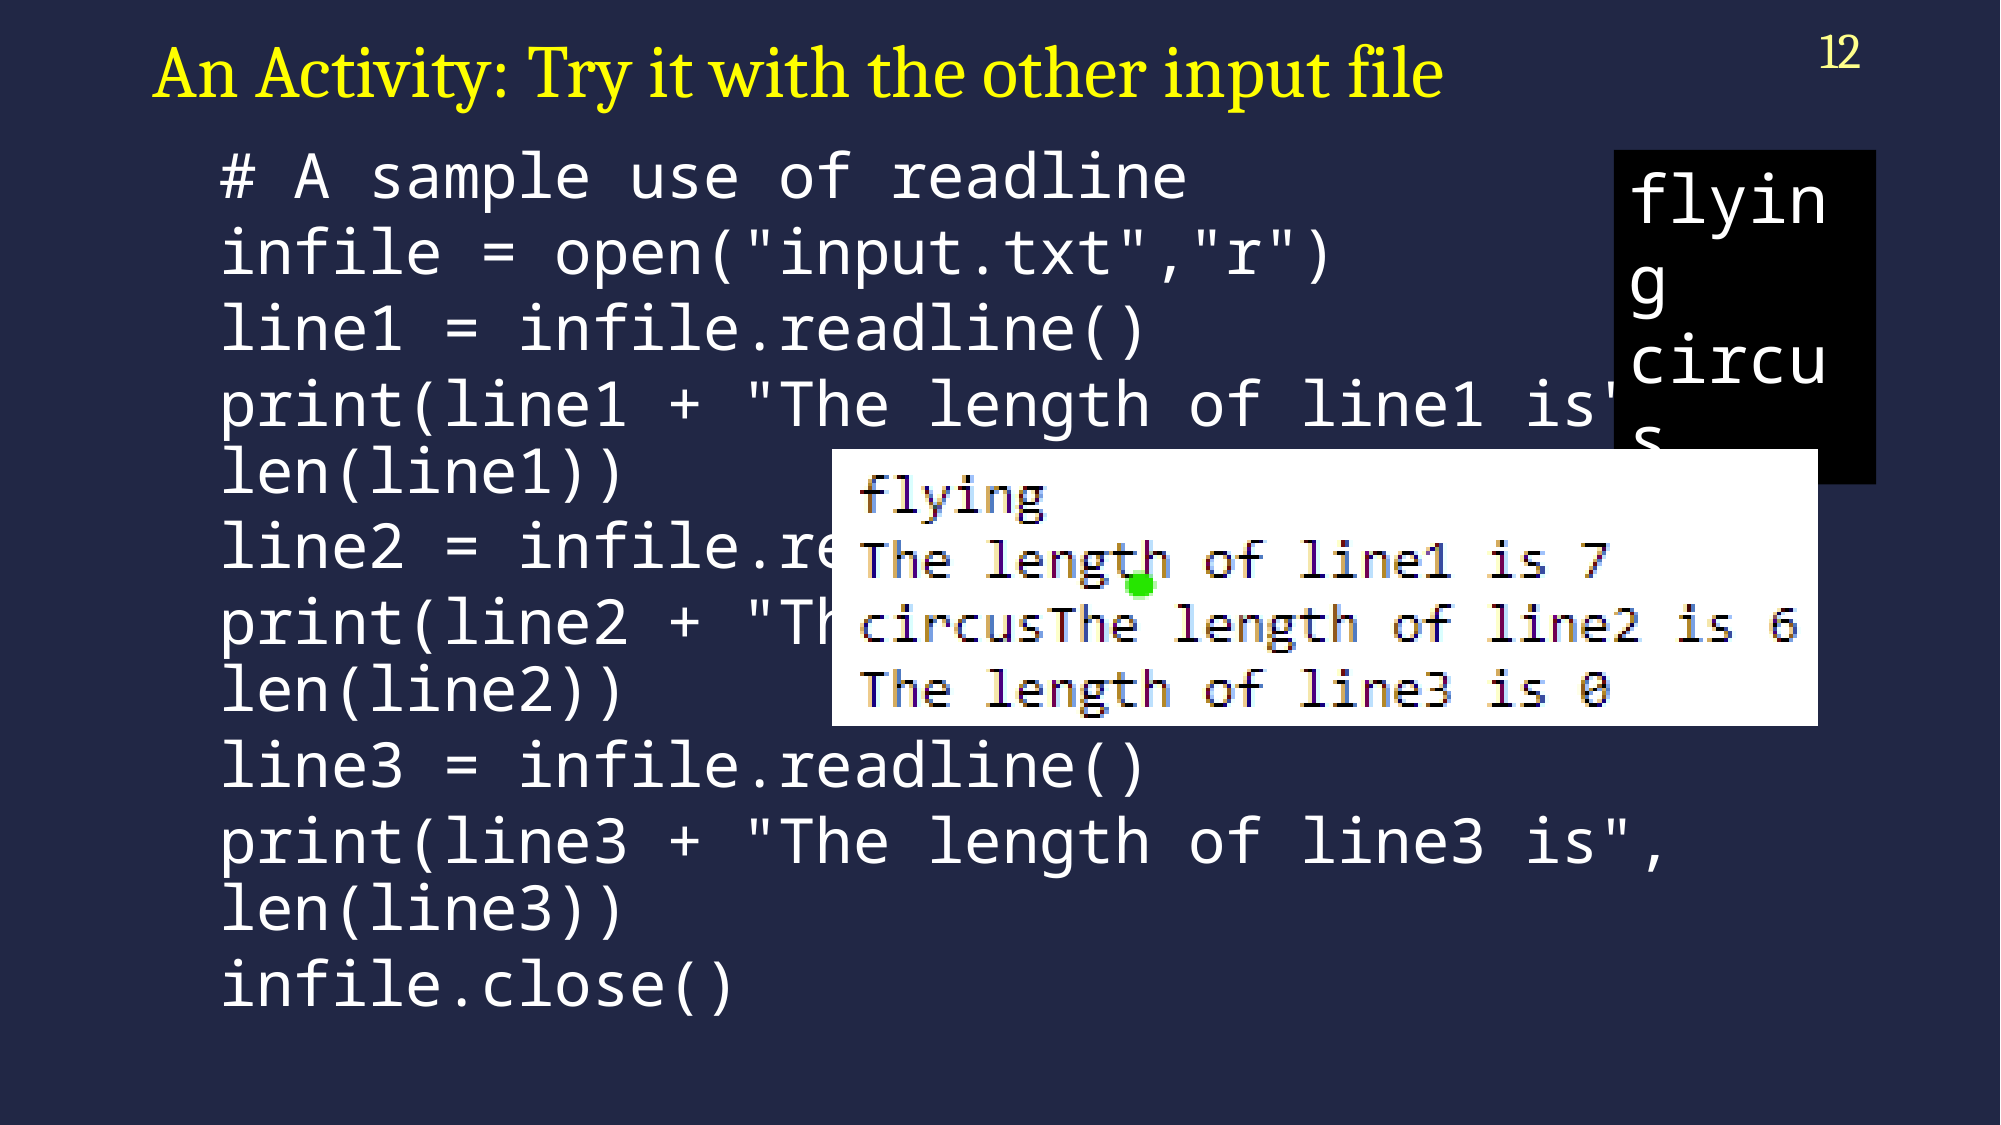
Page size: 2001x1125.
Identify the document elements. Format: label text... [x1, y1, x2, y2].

picture [831, 448, 1819, 727]
list # A sample use of readline infile = open("input.txt","r") line1 = infile.readline() print(line1 + "The length of line1 is", len(line1)) line2 = infile.readline() print(line2 + "The length of line2 is", len(line2)) line3 = infile.readline() print(line3 + "The length of line3 is", len(line3)) infile.close() [137, 137, 1877, 1038]
title An Activity: Try it with the other input file [137, 22, 1877, 125]
slide_number 12 [1760, 18, 1877, 79]
text_box flying circus [1613, 149, 1877, 485]
